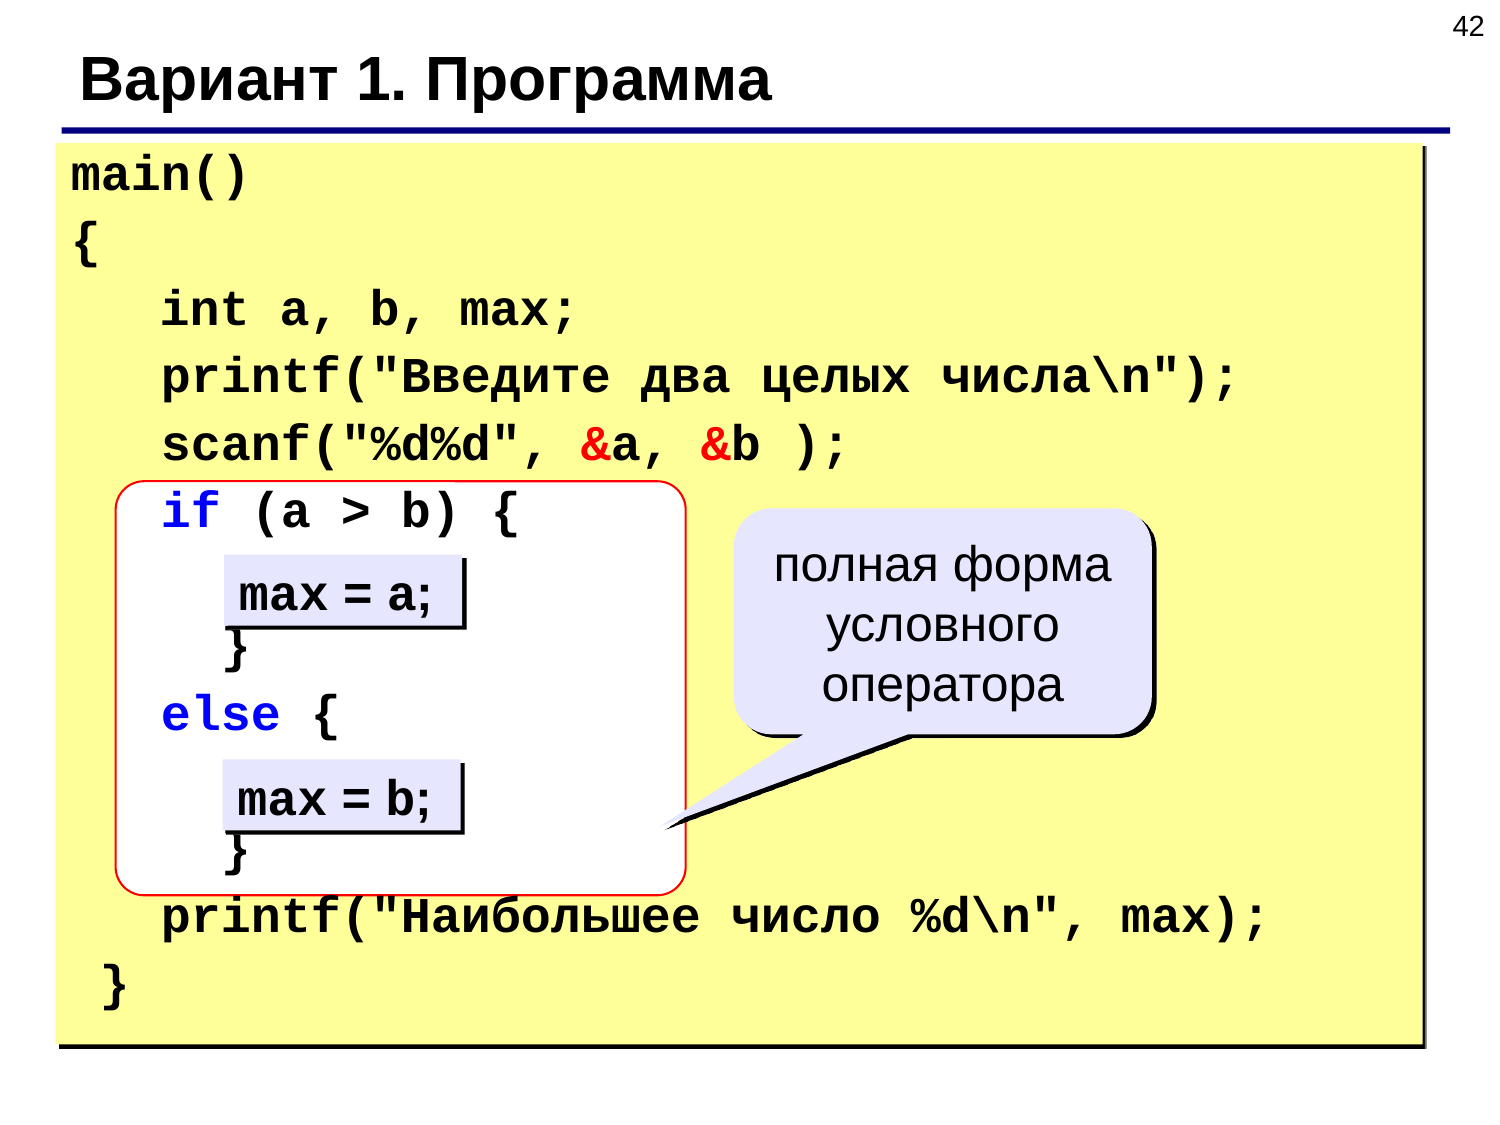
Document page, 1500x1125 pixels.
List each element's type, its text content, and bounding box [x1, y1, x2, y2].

slide_number 42 [1149, 0, 1500, 79]
text_box полная форма условного оператора [659, 508, 1152, 827]
text_box [55, 142, 1423, 1045]
text_box max = b; [222, 759, 461, 831]
text_box Вариант 1. Программа [64, 31, 1401, 121]
text_box max = a; [224, 554, 463, 626]
text_box main() { int a, b, max; printf("Введите два целых числа\n"); scanf("%d%d", &a, &b ); if (a > b) { } else { } printf("Наибольшее число %d\n", max); } [55, 132, 1415, 1018]
